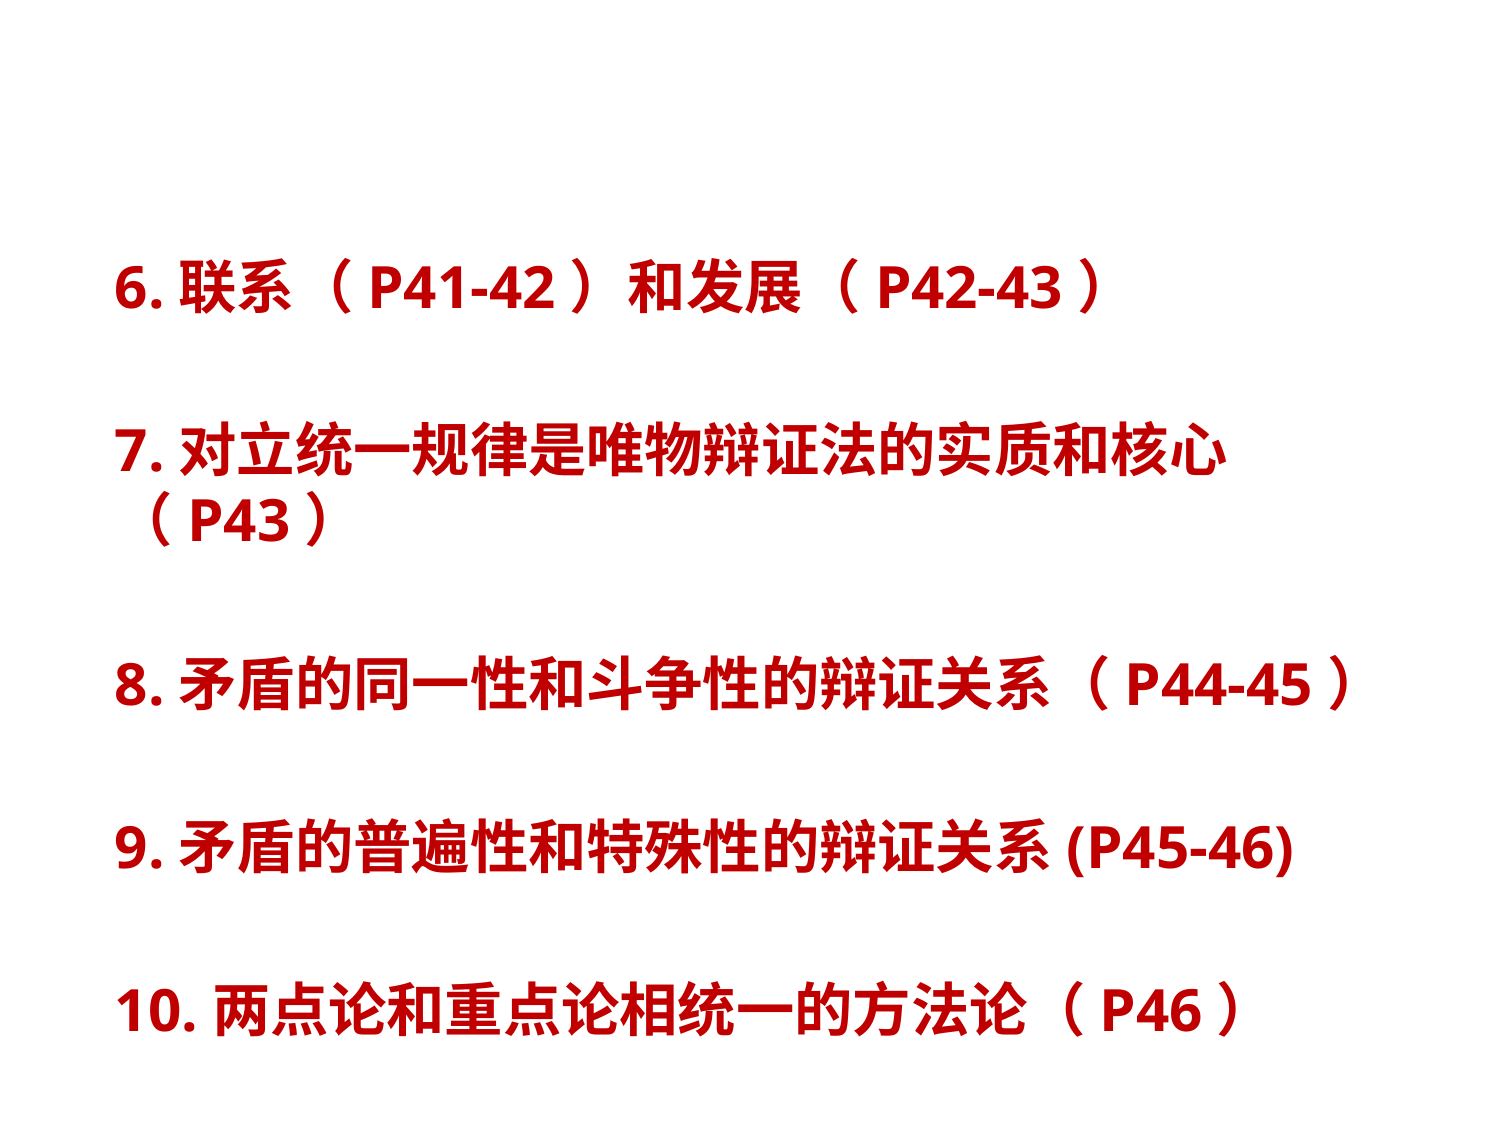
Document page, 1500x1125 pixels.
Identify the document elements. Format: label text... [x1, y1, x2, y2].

text_box 6.联系（P41-42）和发展（P42-43） 7.对立统一规律是唯物辩证法的实质和核心（P43） 8.矛盾的同一性和斗争性的辩证关系（P44-45） 9.矛盾的普遍性和特殊性的辩证关系(P45-46) 10.两点论和重点论相统一的方法论（P46） [100, 160, 1442, 1051]
